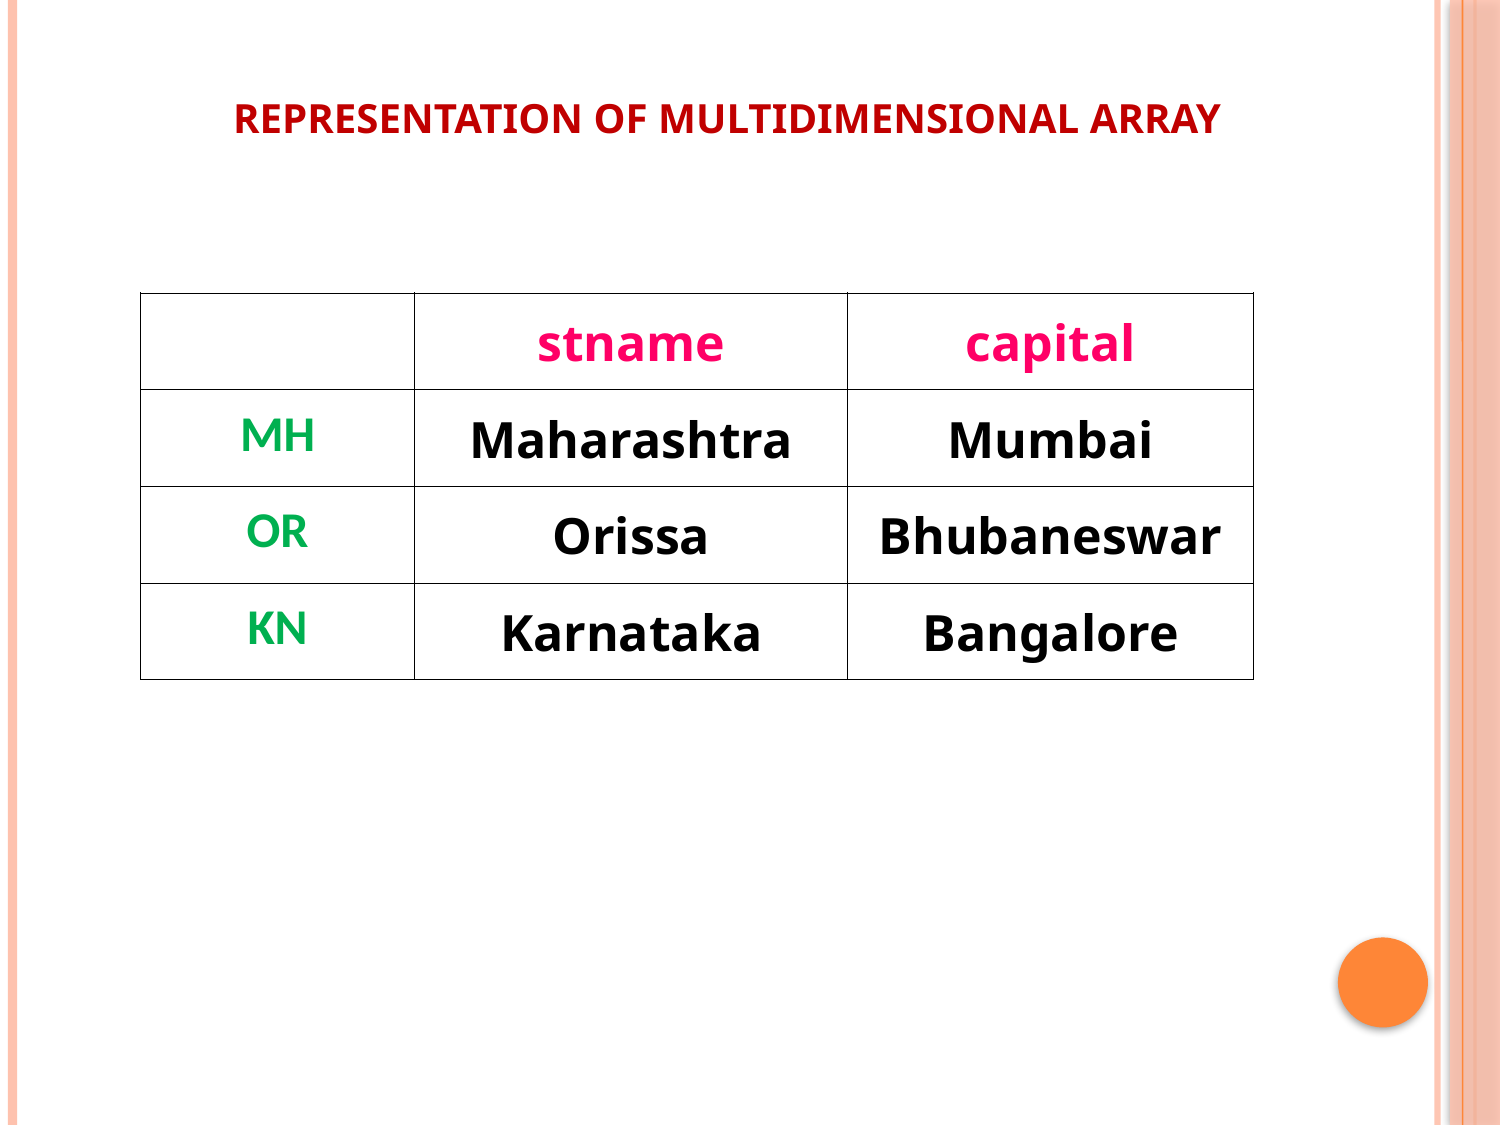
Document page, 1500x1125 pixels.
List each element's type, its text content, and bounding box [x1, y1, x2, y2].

table_header capital [848, 294, 1253, 389]
table_cell Maharashtra [415, 390, 847, 486]
title Representation of multidimensional array [175, 82, 1289, 153]
table_cell Karnataka [415, 584, 847, 679]
table_cell Orissa [415, 487, 847, 583]
table_cell MH [141, 390, 414, 486]
table_cell Bhubaneswar [848, 487, 1253, 583]
table_cell Bangalore [848, 584, 1253, 679]
table_cell Mumbai [848, 390, 1253, 486]
table_cell KN [141, 584, 414, 679]
table_header [141, 294, 414, 389]
table_cell OR [141, 487, 414, 583]
table_header stname [415, 294, 847, 389]
